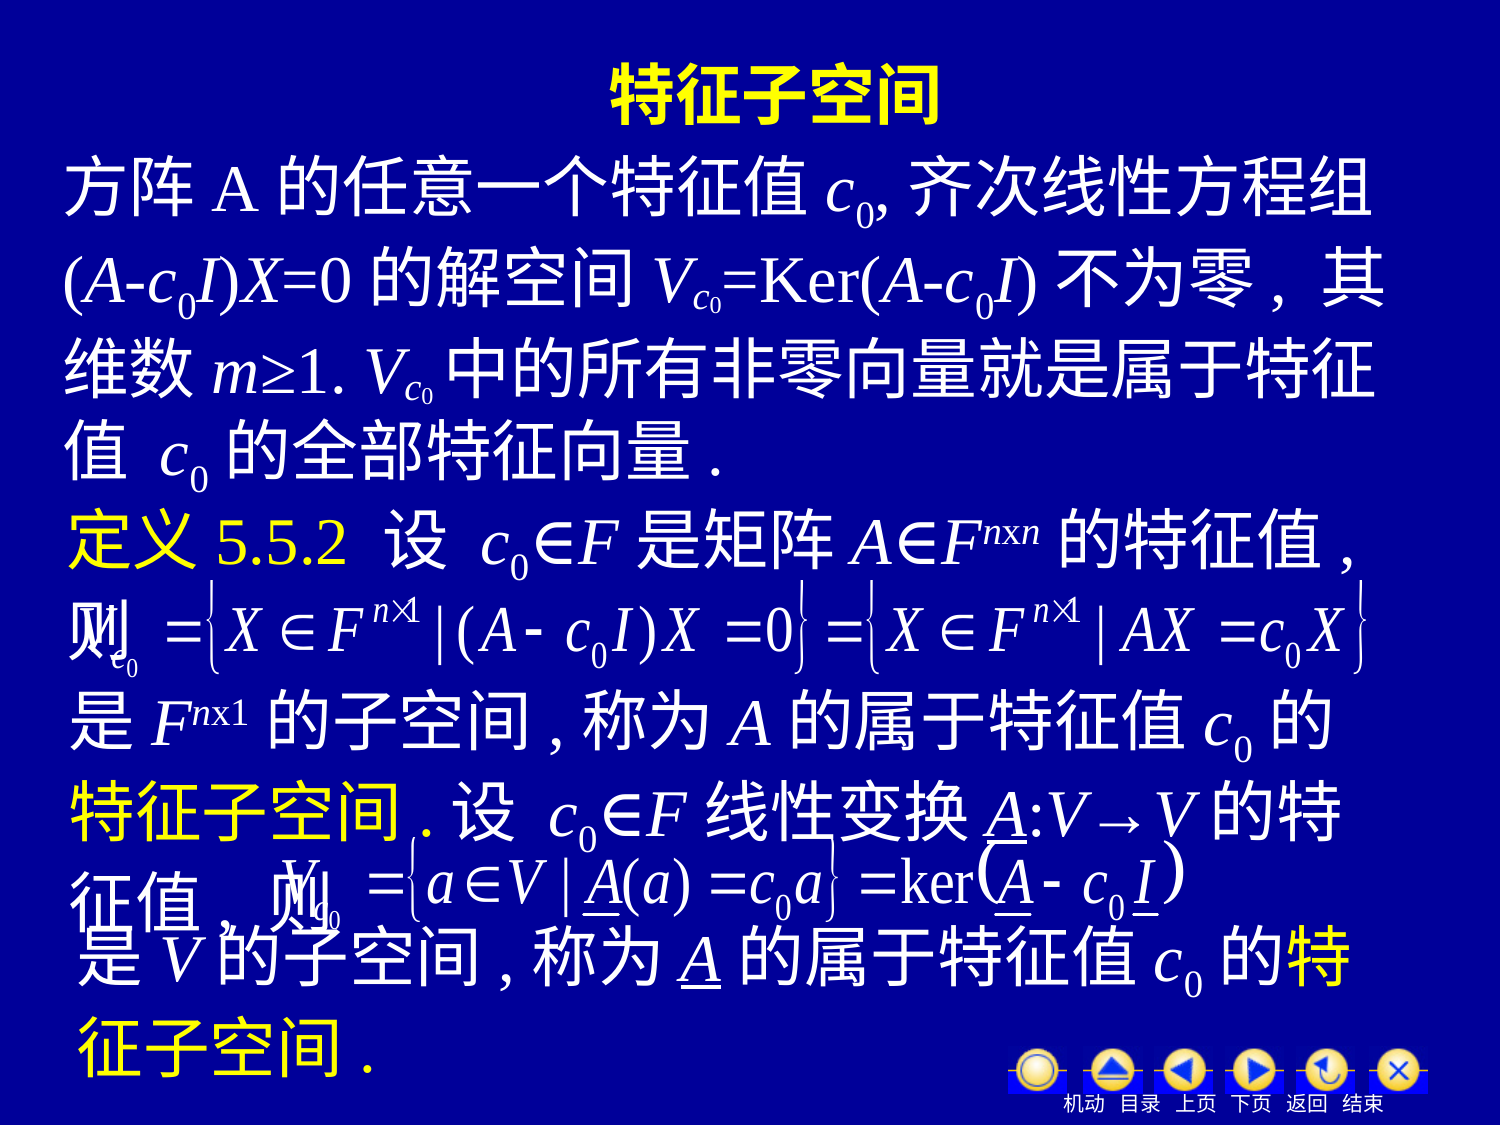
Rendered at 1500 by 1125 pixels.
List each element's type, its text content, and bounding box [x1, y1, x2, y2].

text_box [74, 580, 1377, 689]
text_box 定义5.5.2 设 c0∈F是矩阵A∈Fnxn的特征值, 则 [51, 490, 1435, 676]
text_box 是V的子空间,称为A的属于特征值c0的特征子空间. [61, 907, 1406, 1093]
text_box 是Fnx1的子空间,称为A的属于特征值c0的特征子空间.设 c0∈F线性变换A:V→V的特征值, 则 [53, 671, 1398, 948]
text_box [275, 837, 1185, 940]
text_box 方阵A的任意一个特征值c0,齐次线性方程组 (A-c0I)X=0的解空间Vc0=Ker(A-c0I)不为零, 其维数m≥1. Vc0中的所有非零向量就是属于特征值 c0的全部特征向量. [47, 137, 1418, 508]
picture [1369, 1046, 1428, 1094]
text_box 特征子空间 [379, 45, 1172, 137]
